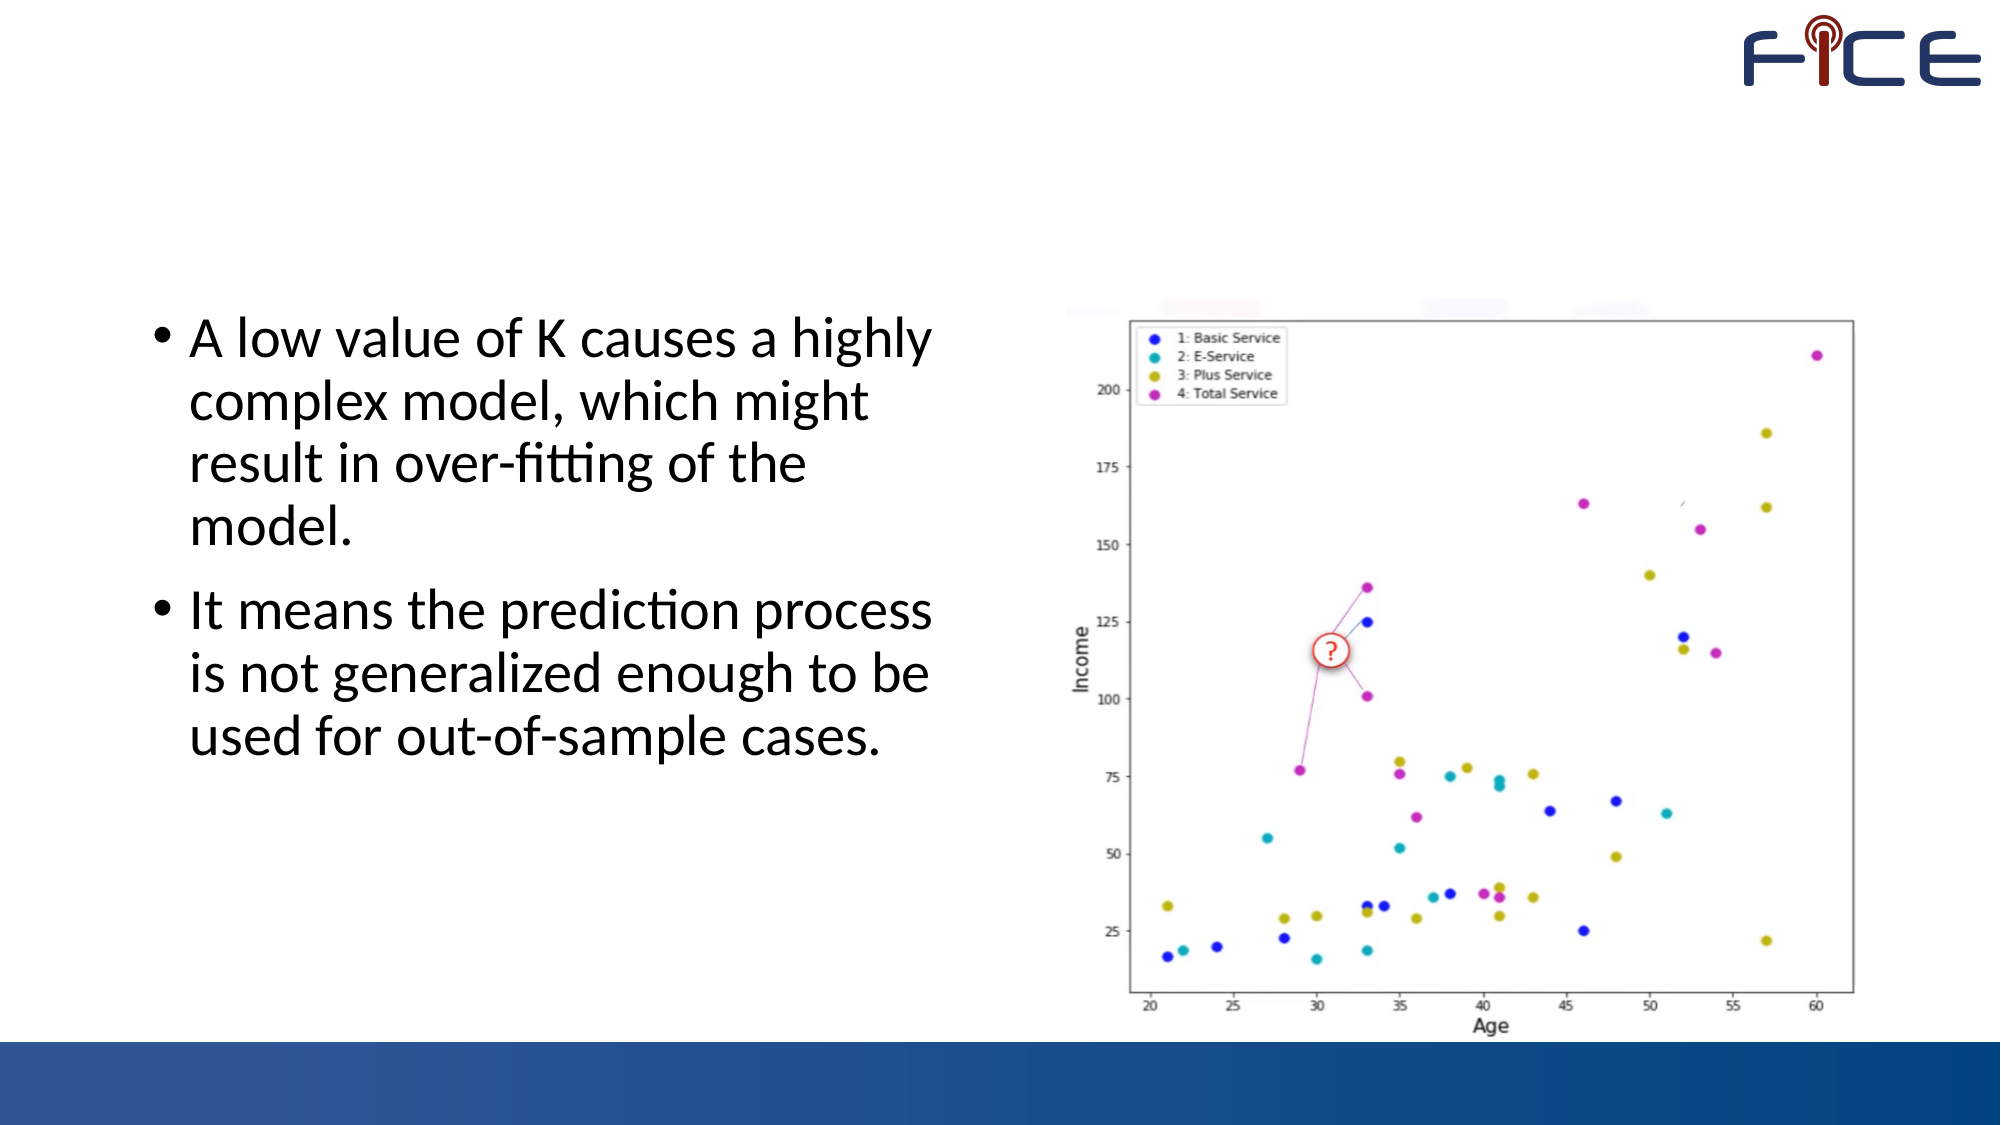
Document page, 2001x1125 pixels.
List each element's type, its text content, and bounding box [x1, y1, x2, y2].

list A low value of K causes a highly complex model, which might result in over-fitting of the model. It means the prediction process is not generalized enough to be used for out-of-sample cases. [137, 299, 988, 1014]
picture [1744, 15, 1981, 86]
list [1066, 299, 1874, 1040]
